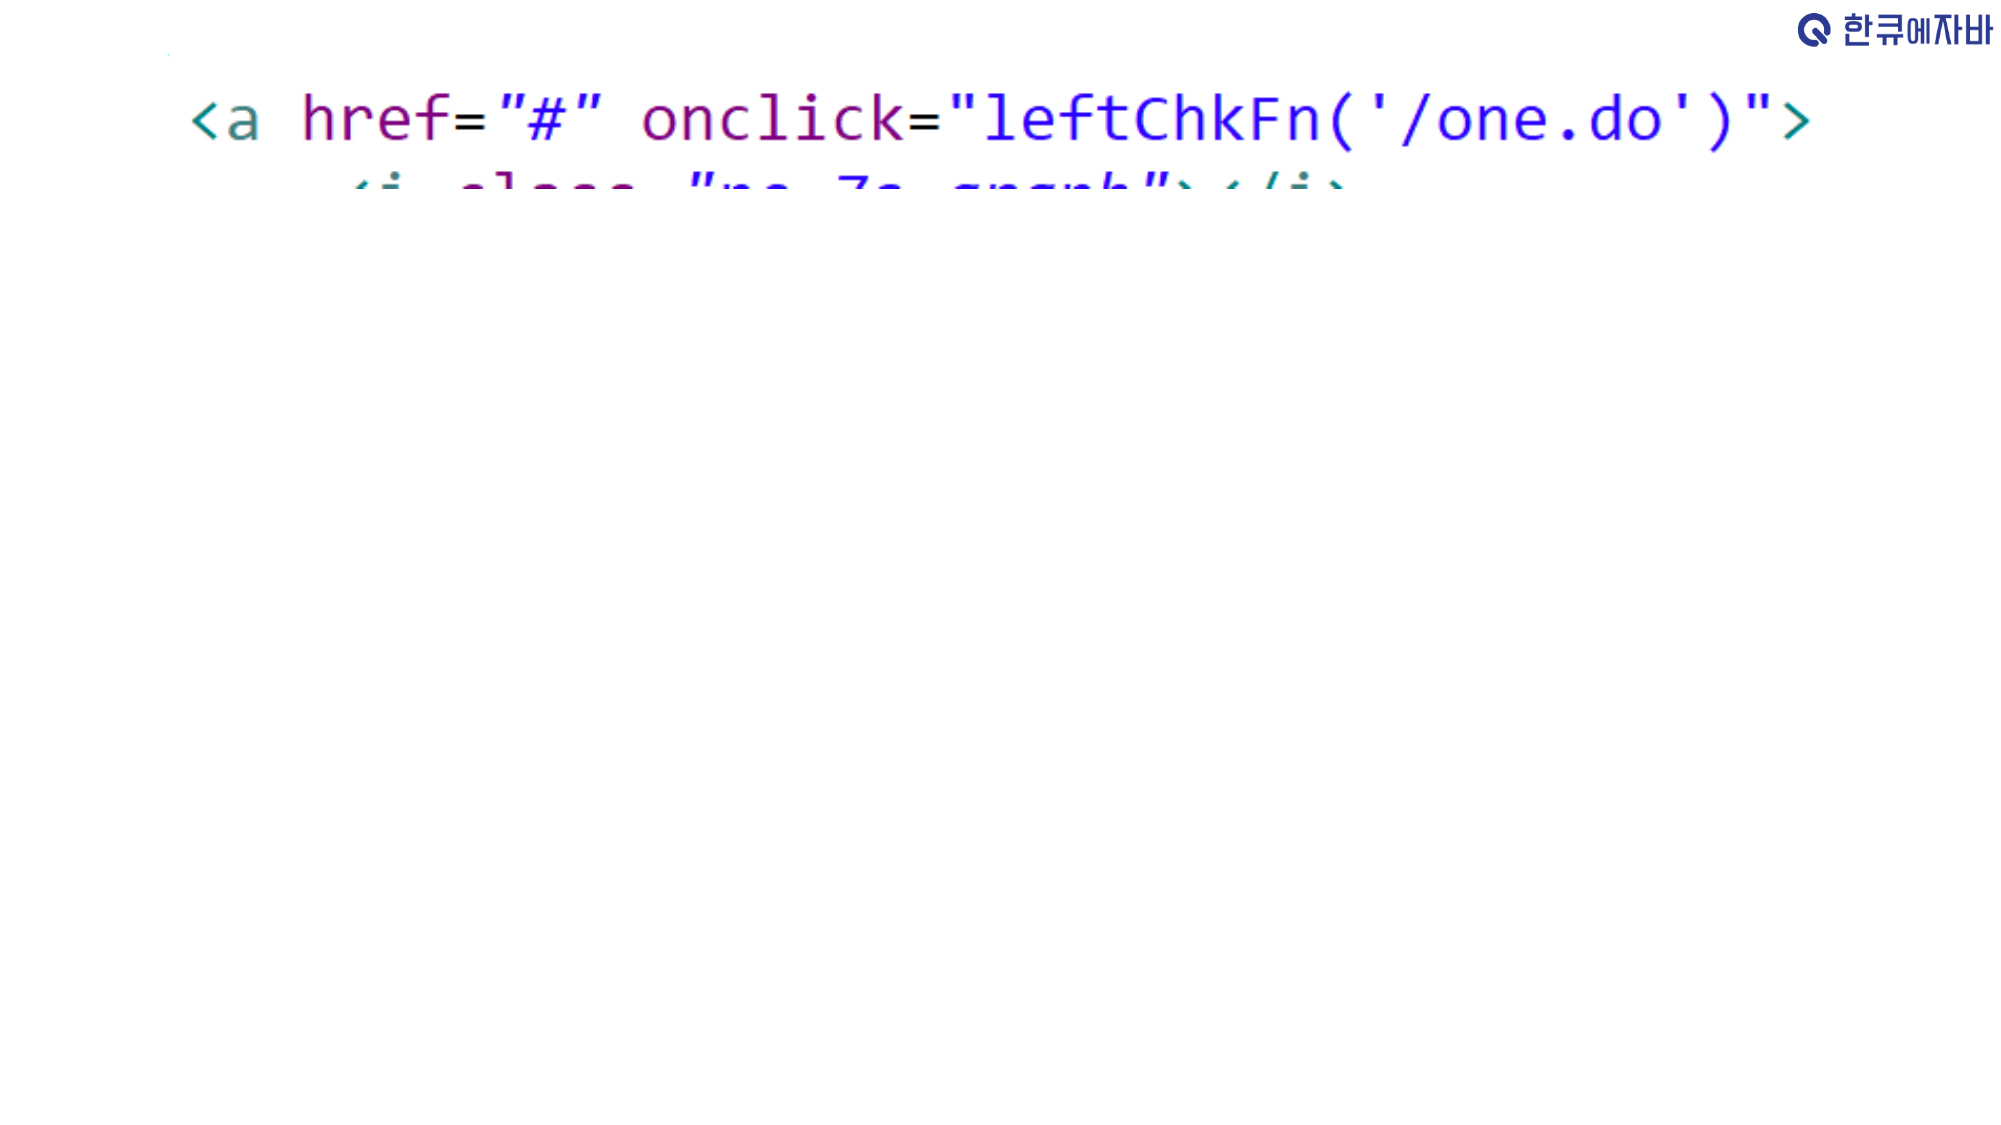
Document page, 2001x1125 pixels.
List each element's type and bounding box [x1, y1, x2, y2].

picture [168, 0, 2000, 189]
